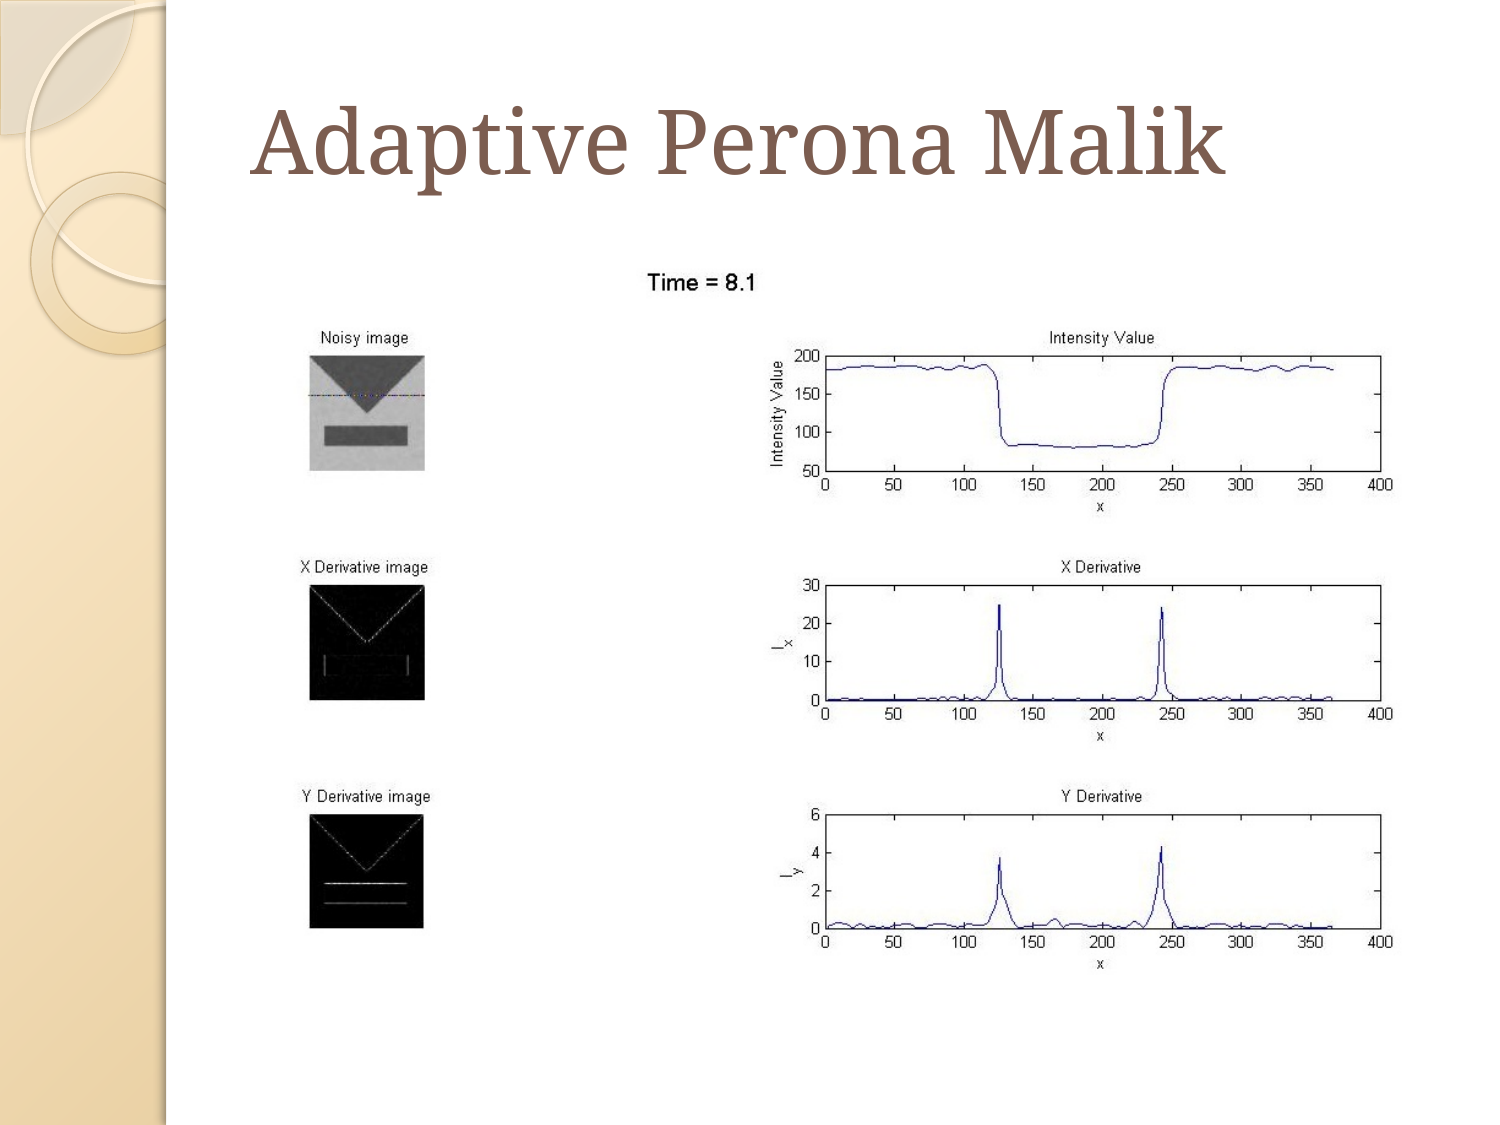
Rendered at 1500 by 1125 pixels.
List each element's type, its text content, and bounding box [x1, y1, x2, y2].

title Adaptive Perona Malik [235, 45, 1466, 233]
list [235, 249, 1466, 1013]
